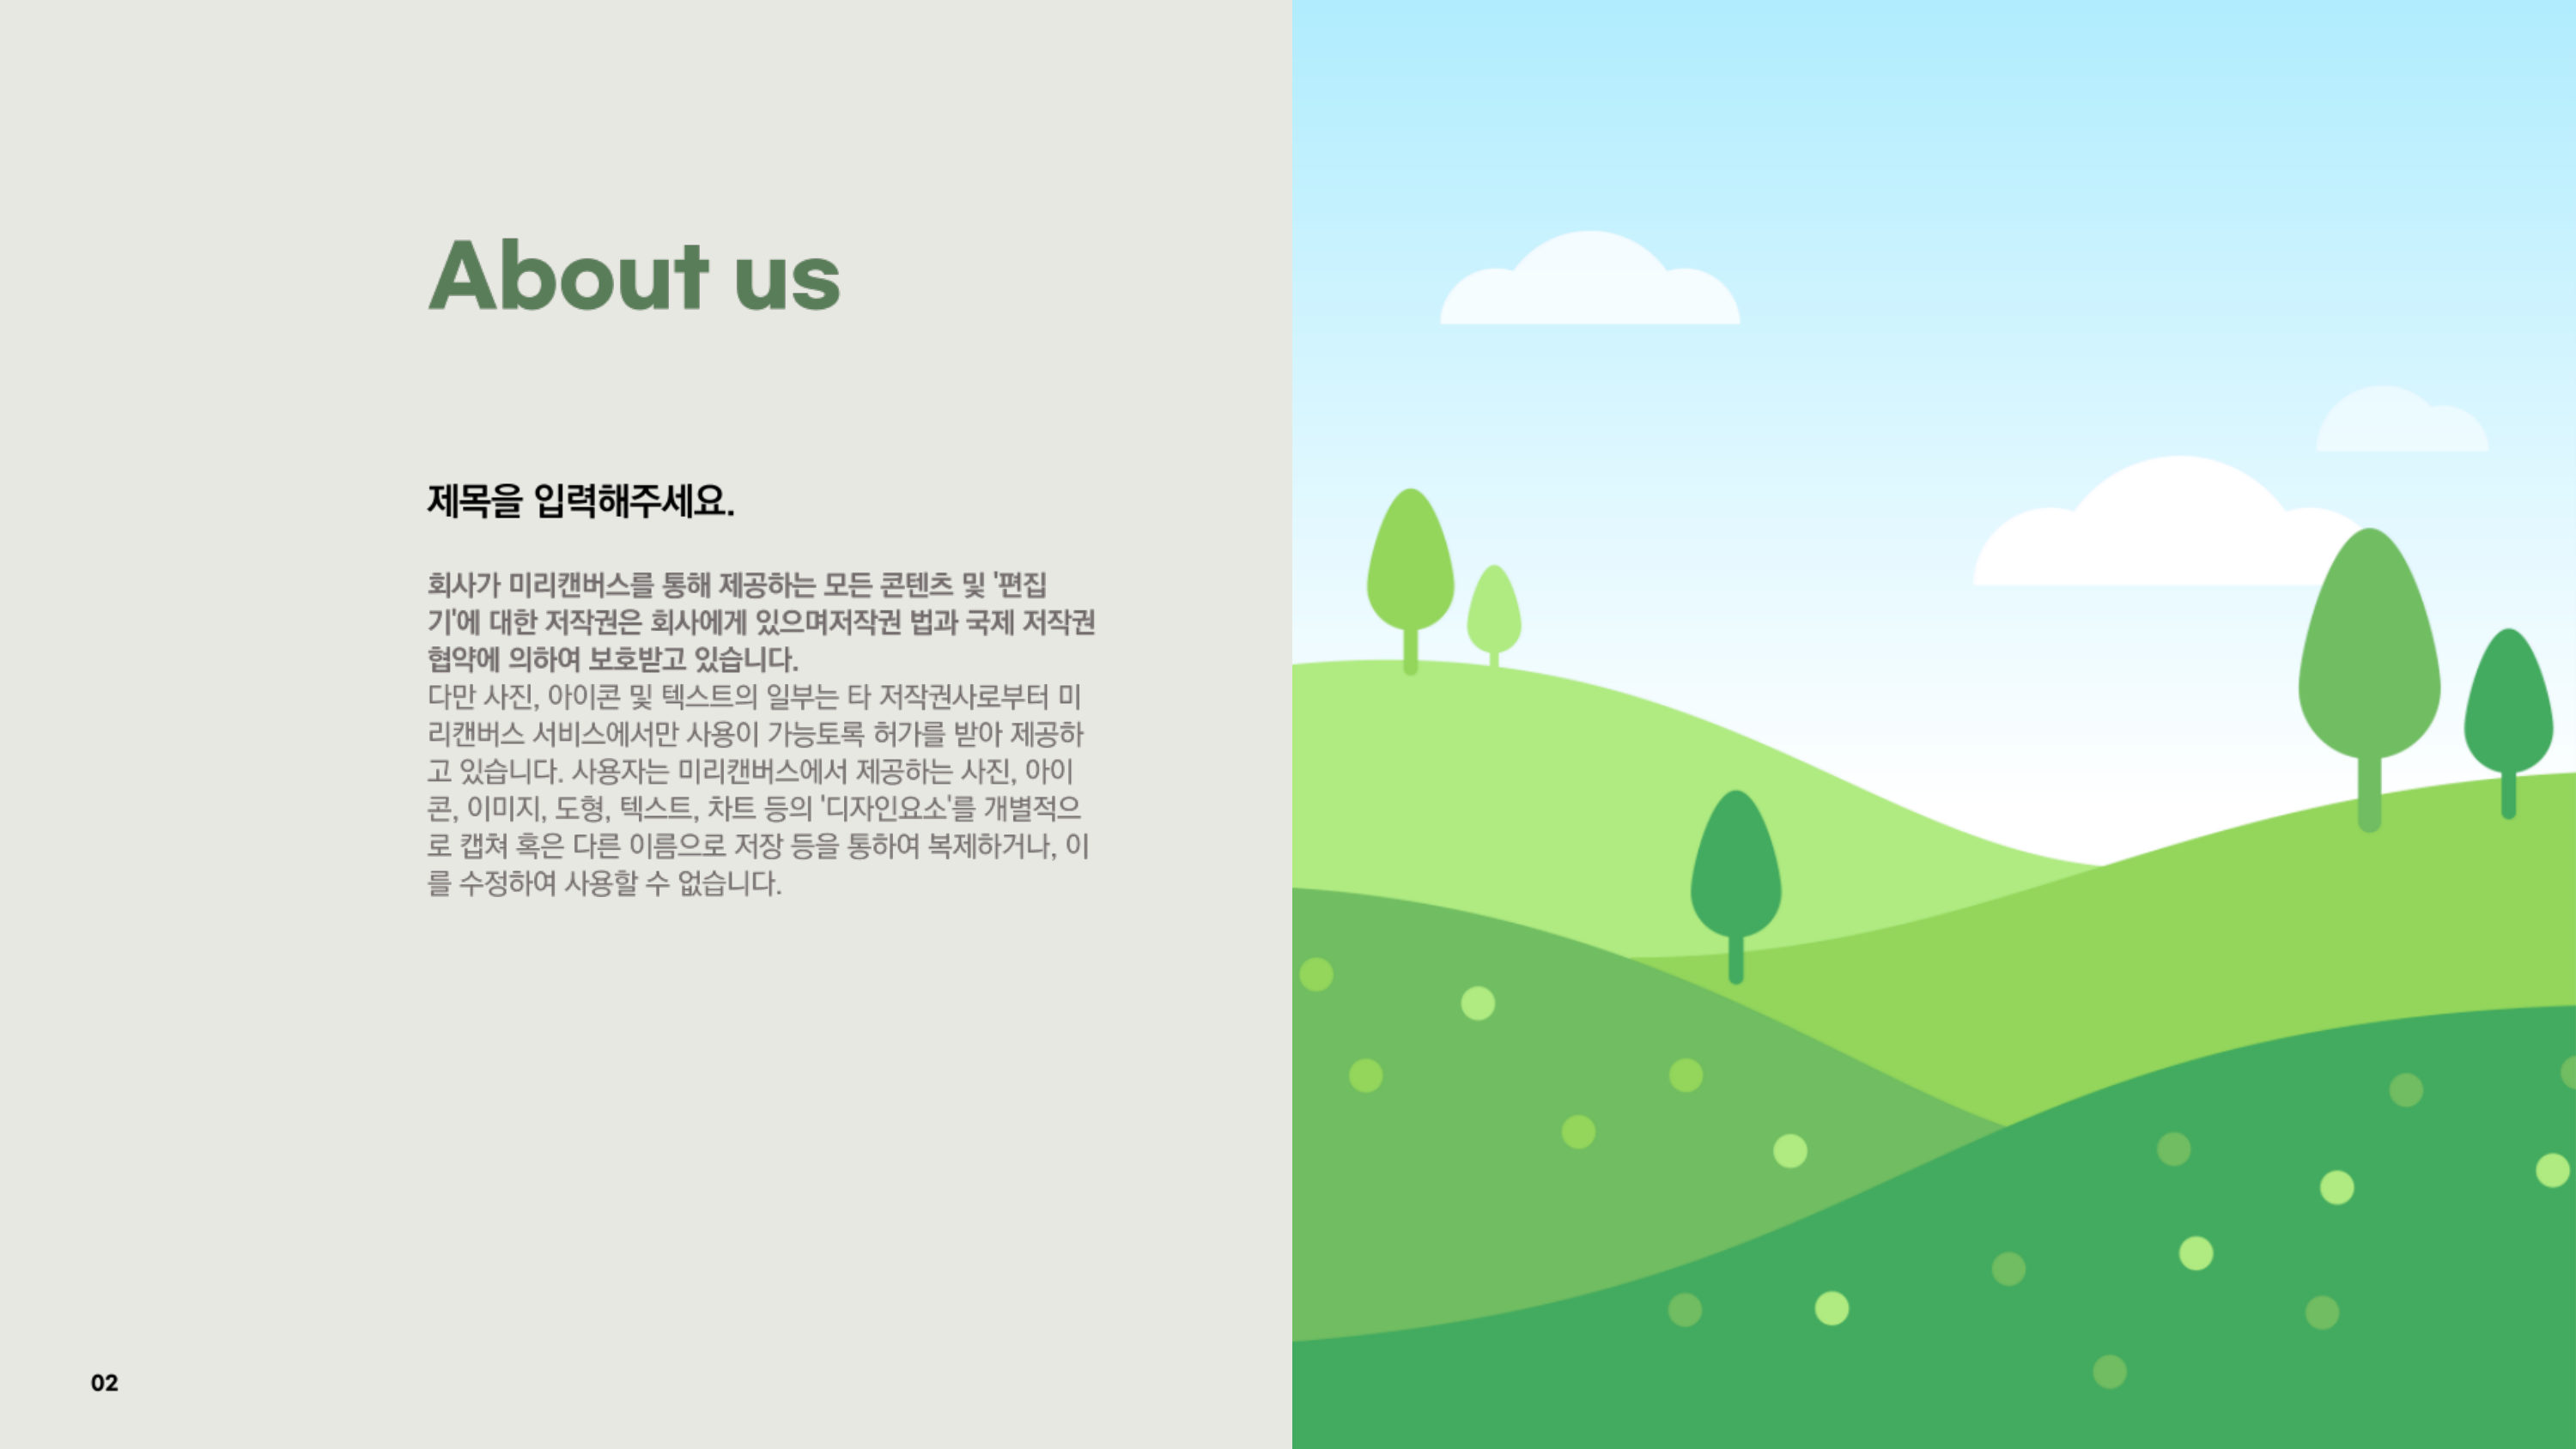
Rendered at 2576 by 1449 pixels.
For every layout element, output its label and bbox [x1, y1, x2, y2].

text_box [1291, 0, 2576, 1449]
picture [415, 211, 882, 381]
picture [422, 470, 756, 547]
picture [88, 1368, 129, 1409]
picture [423, 562, 1110, 919]
